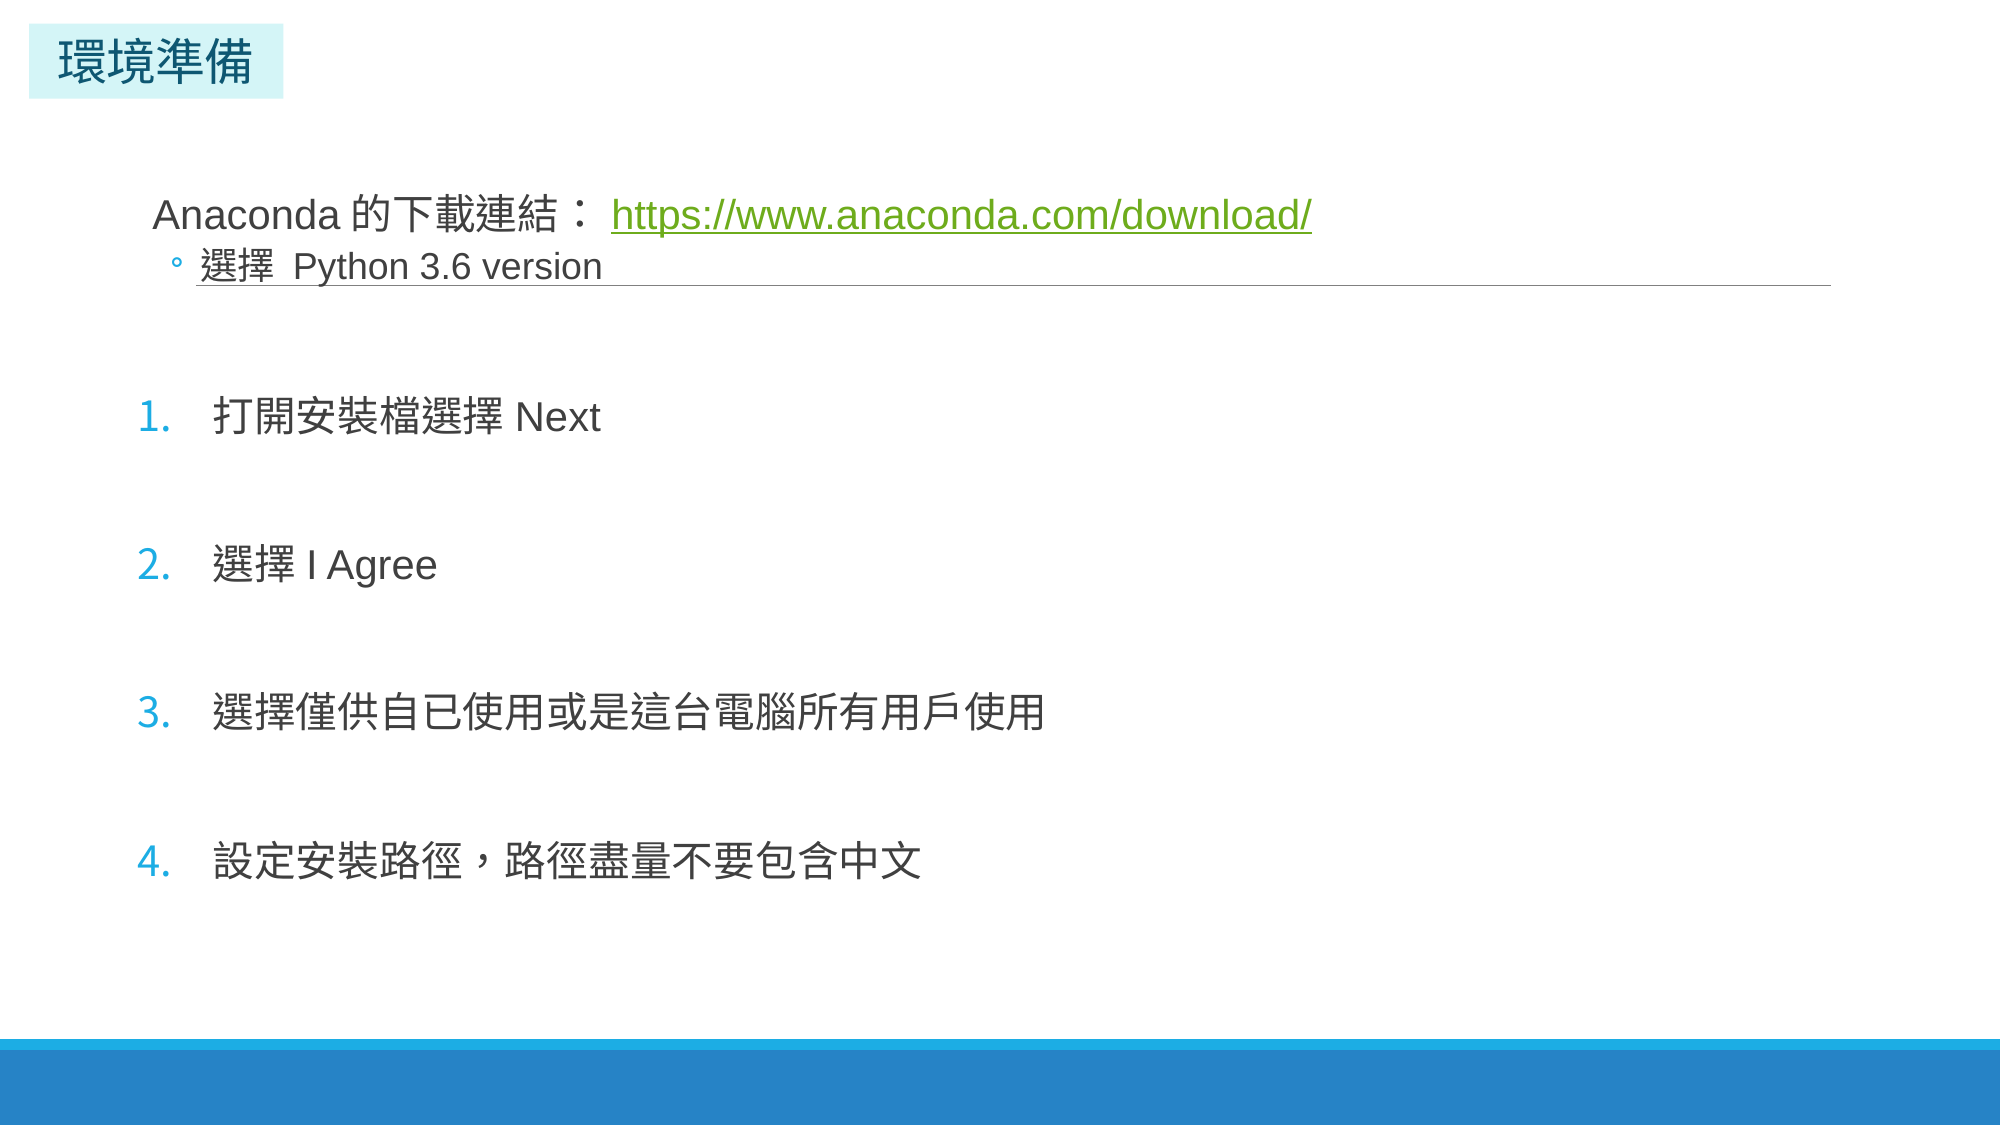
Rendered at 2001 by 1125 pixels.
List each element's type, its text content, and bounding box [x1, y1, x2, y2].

list Anaconda的下載連結：https://www.anaconda.com/download/ 選擇 Python 3.6 version 打開安裝檔選擇Next 選擇I Agree 選擇僅供自已使用或是這台電腦所有用戶使用 設定安裝路徑，路徑盡量不要包含中文 [137, 186, 1863, 1014]
title 環境準備 [29, 23, 284, 99]
